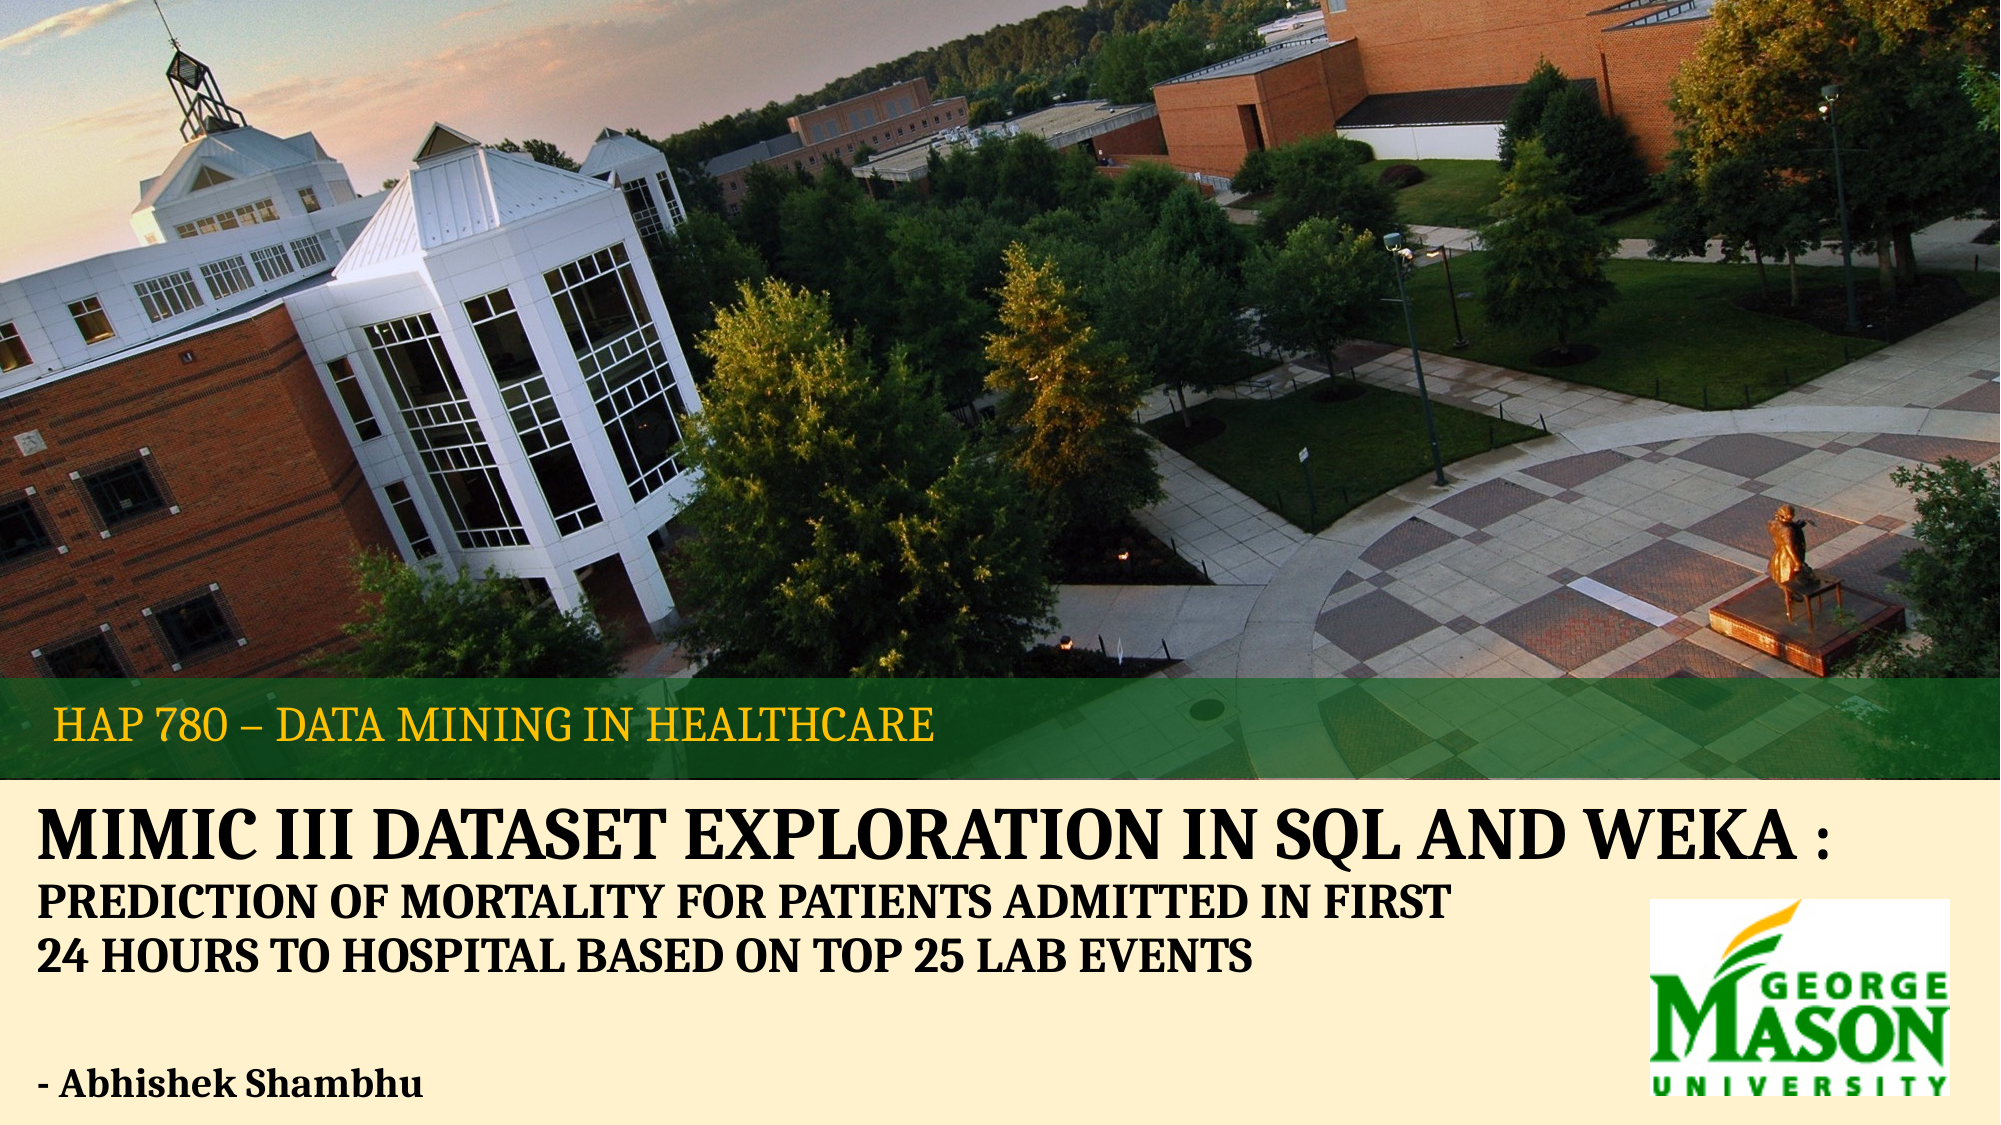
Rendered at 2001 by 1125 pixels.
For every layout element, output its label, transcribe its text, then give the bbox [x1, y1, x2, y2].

picture [0, 0, 2000, 678]
picture [1650, 899, 1950, 1096]
title MIMIC III DATASET EXPLORATION IN SQL AND WEKA : PREDICTION OF MORTALITY FOR PATIENTS ADMITTED IN FIRST 24 HOURS TO HOSPITAL BASED ON TOP 25 LAB EVENTS [21, 786, 1929, 893]
text_box HAP 780 – DATA MINING IN HEALTHCARE [37, 684, 951, 759]
list - Abhishek Shambhu [21, 1017, 1539, 1124]
